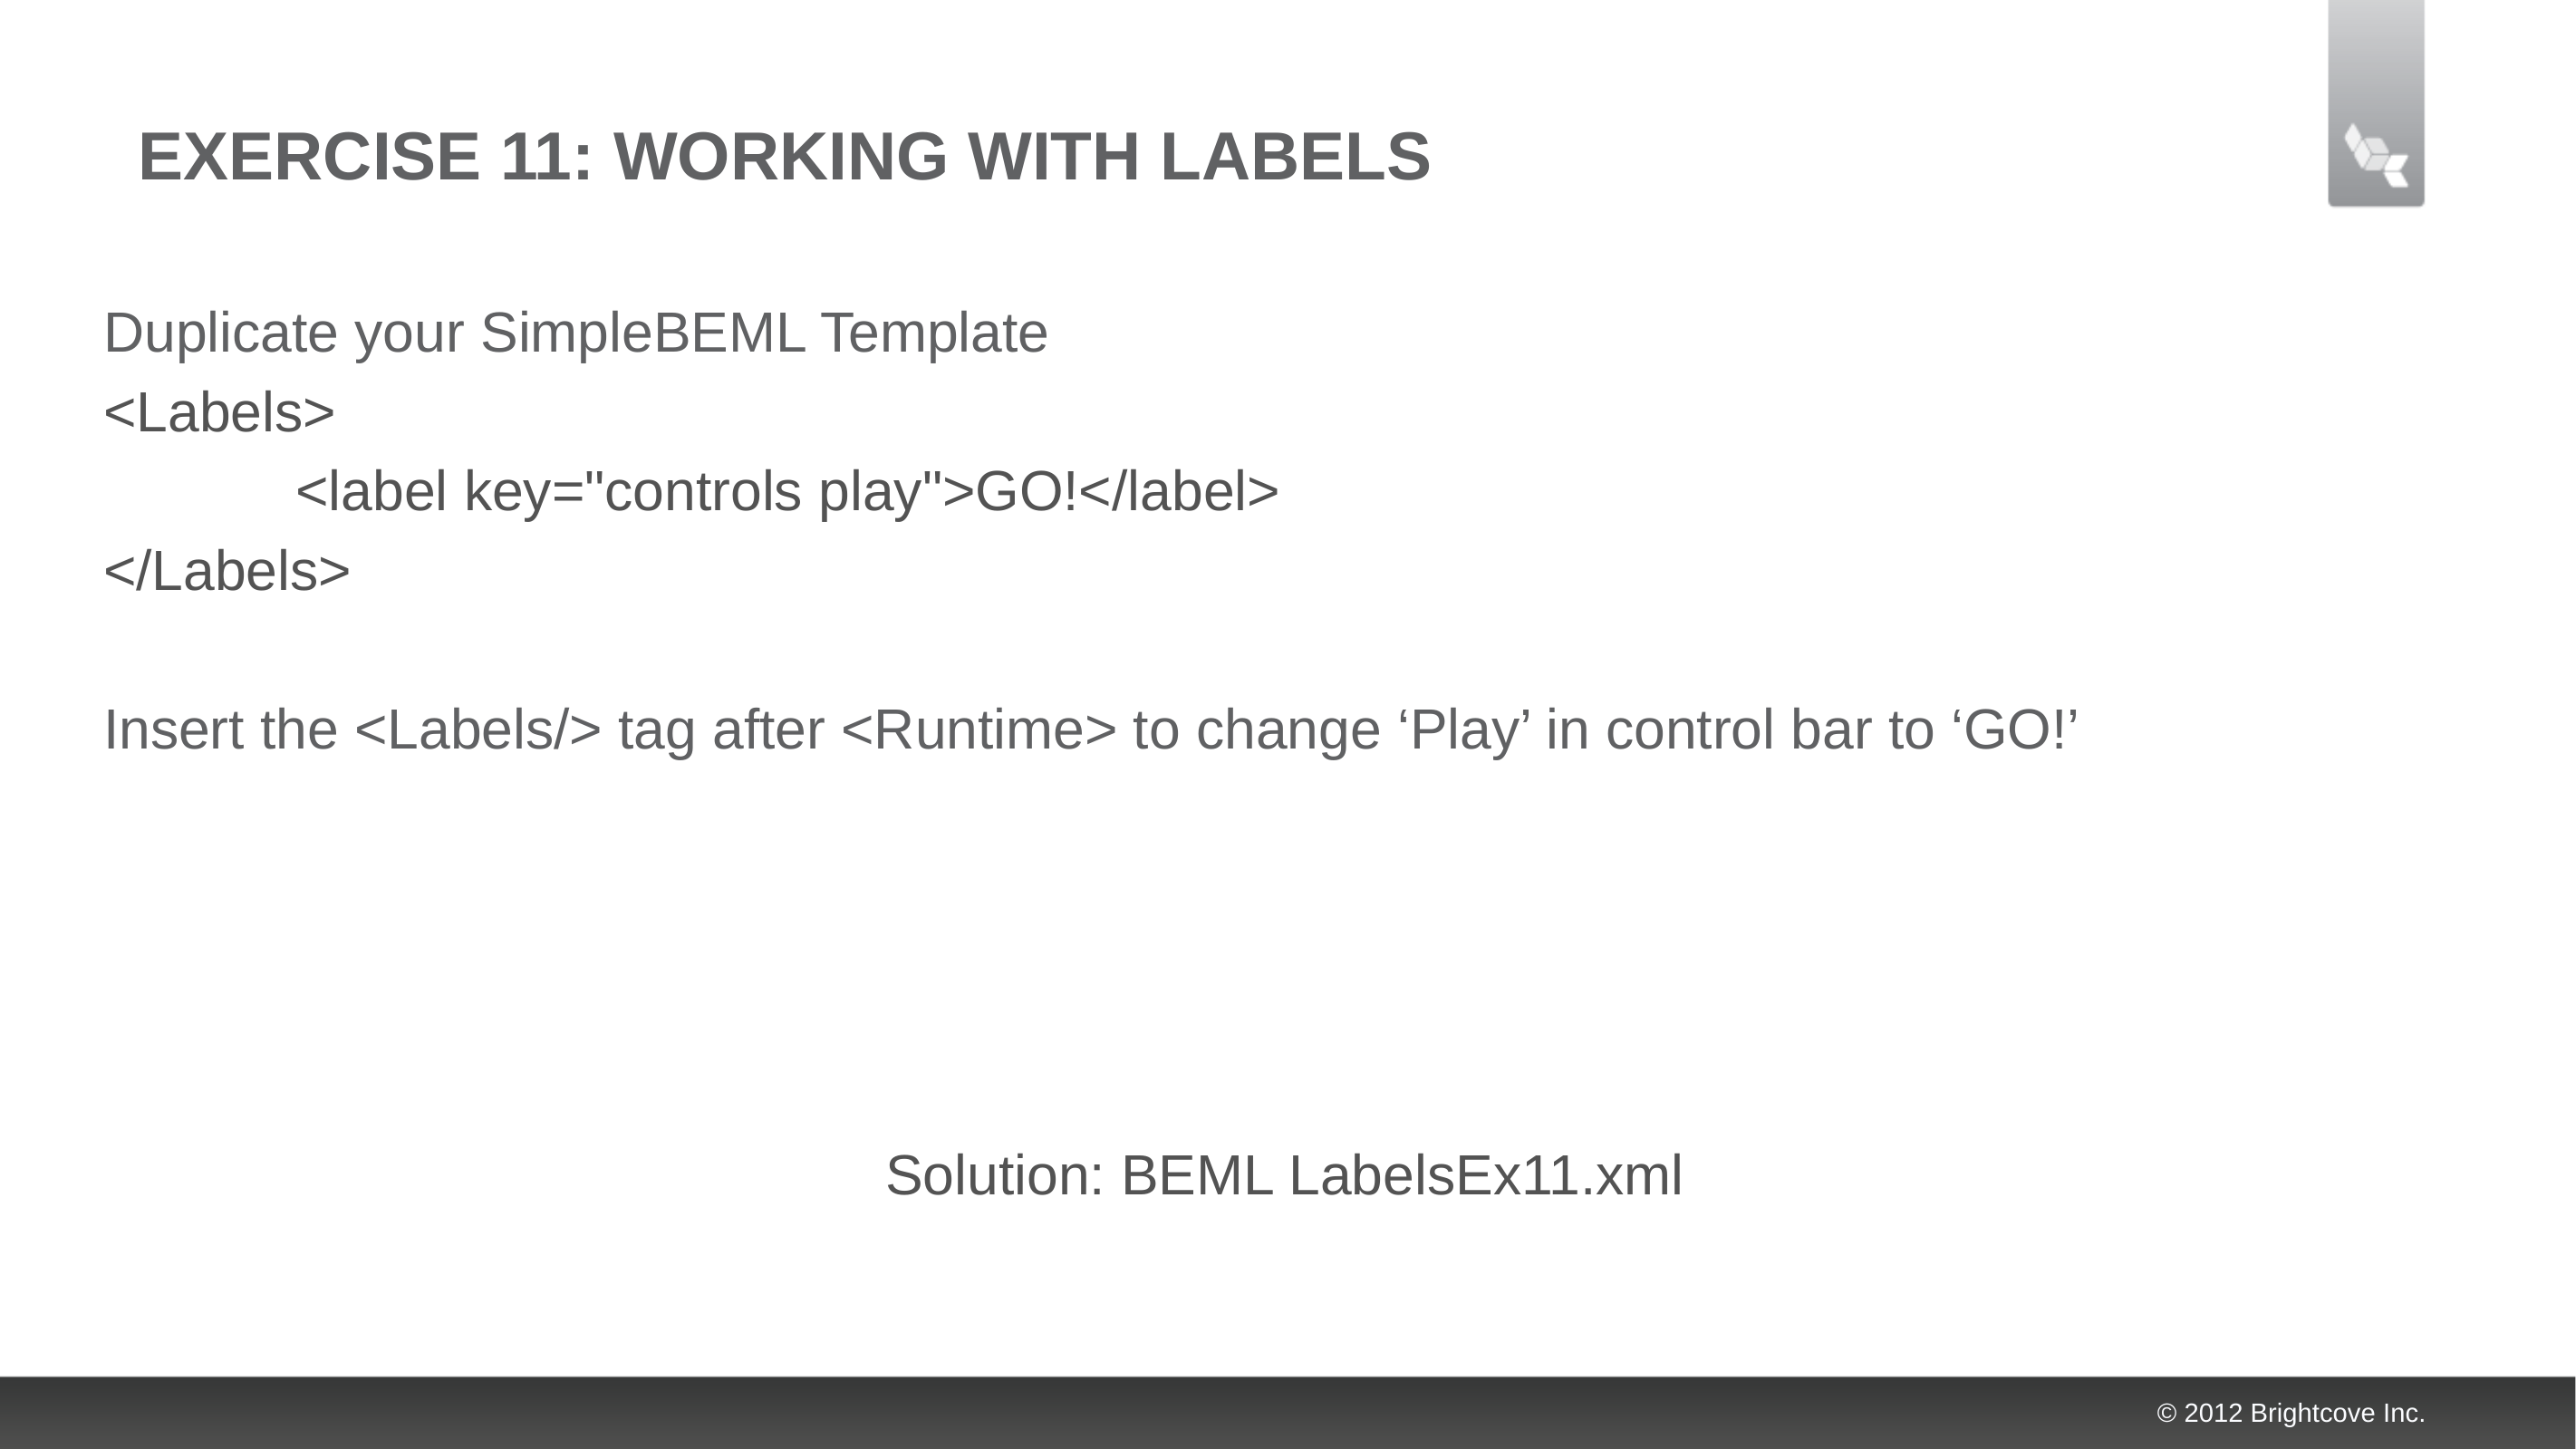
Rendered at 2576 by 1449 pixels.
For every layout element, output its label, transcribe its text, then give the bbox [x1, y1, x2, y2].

picture [0, 0, 2576, 1449]
title Exercise 11: Working with Labels [115, 43, 2270, 261]
list Duplicate your SimpleBEML Template <Labels> <label key="controls play">GO!</label> </Labels> Insert the <Labels/> tag after <Runtime> to change ‘Play’ in control bar to ‘GO!’ [80, 284, 2441, 1207]
text_box Solution: BEML LabelsEx11.xml [862, 1126, 1709, 1218]
